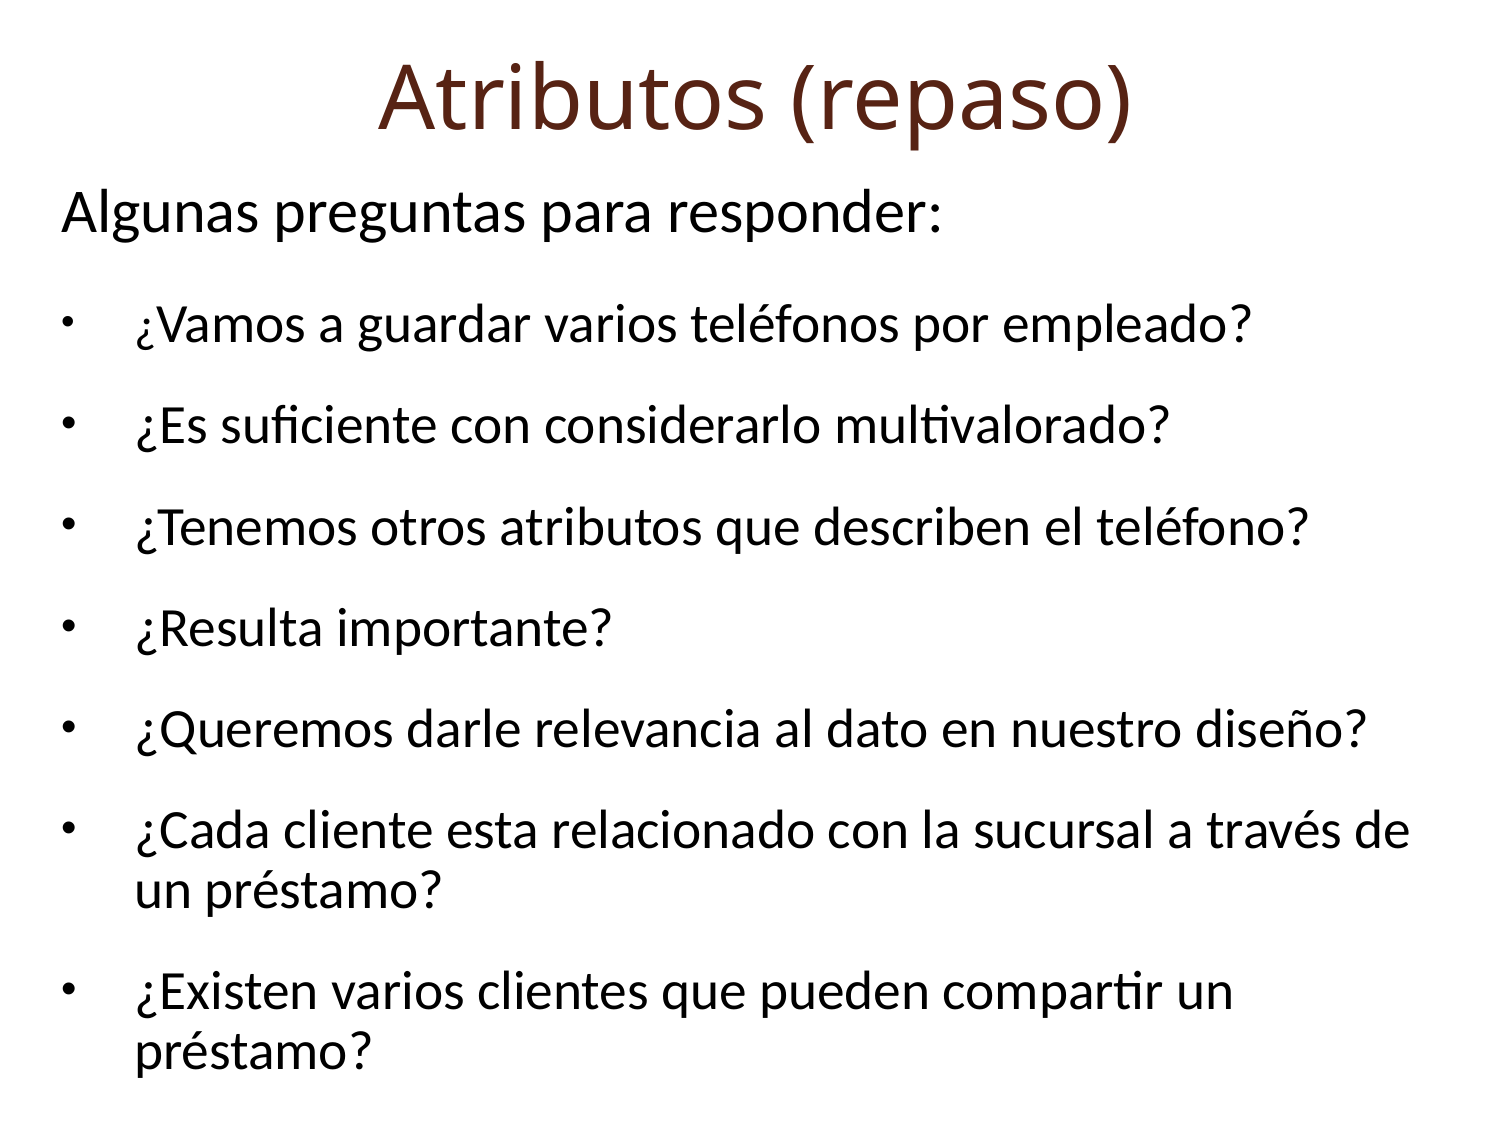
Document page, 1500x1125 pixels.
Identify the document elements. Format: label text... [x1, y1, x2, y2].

text_box [222, 468, 1453, 656]
text_box [234, 635, 1465, 1020]
text_box Algunas preguntas para responder: ¿Vamos a guardar varios teléfonos por empleado? ¿Es suficiente con considerarlo multivalorado? ¿Tenemos otros atributos que describen el teléfono? ¿Resulta importante? ¿Queremos darle relevancia al dato en nuestro diseño? ¿Cada cliente esta relacionado con la sucursal a través de un préstamo? ¿Existen varios clientes que pueden compartir un préstamo? [46, 163, 1465, 1090]
text_box Atributos (repaso) [46, 0, 1465, 163]
